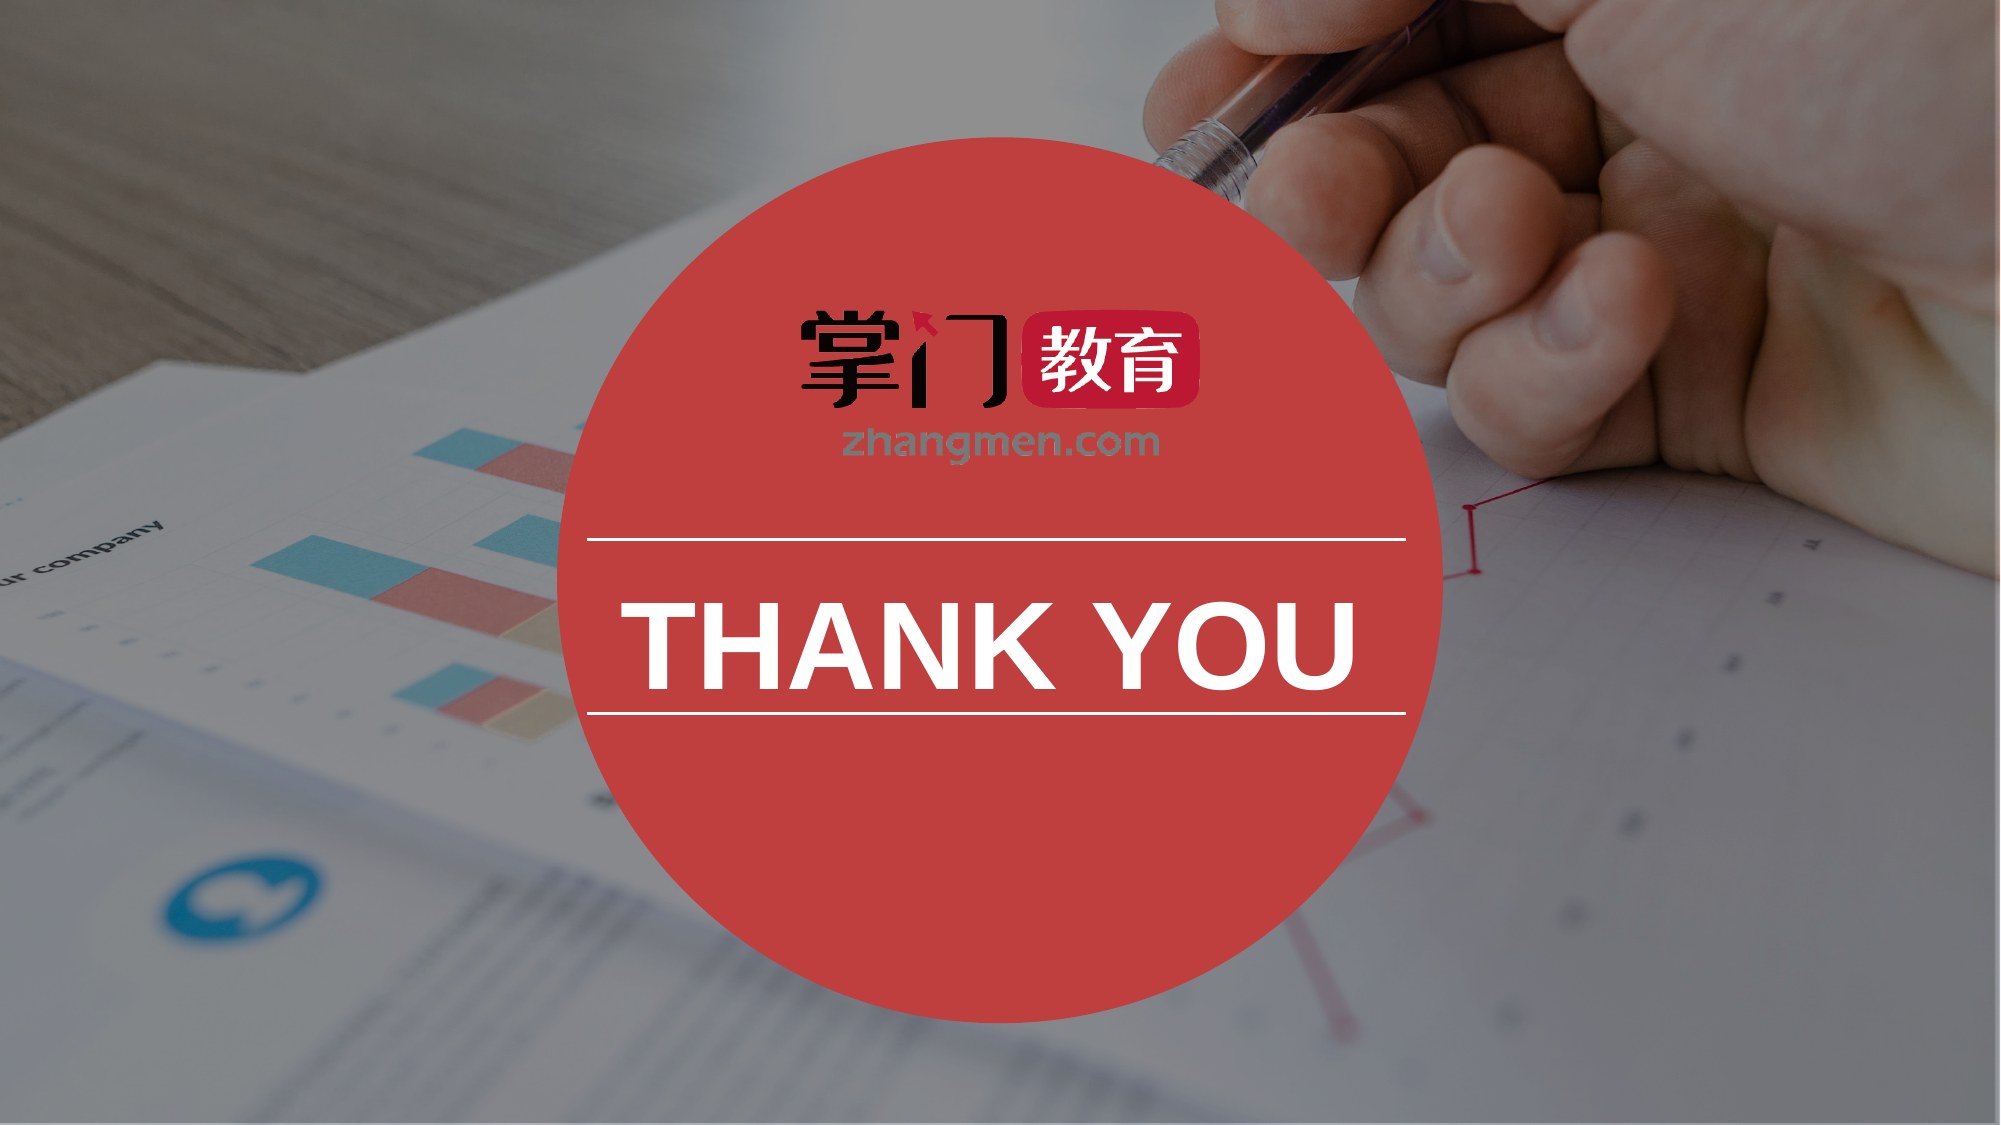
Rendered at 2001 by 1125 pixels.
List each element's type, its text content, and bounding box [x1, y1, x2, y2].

title THANK YOU [571, 516, 1410, 732]
picture [0, 0, 2001, 1125]
